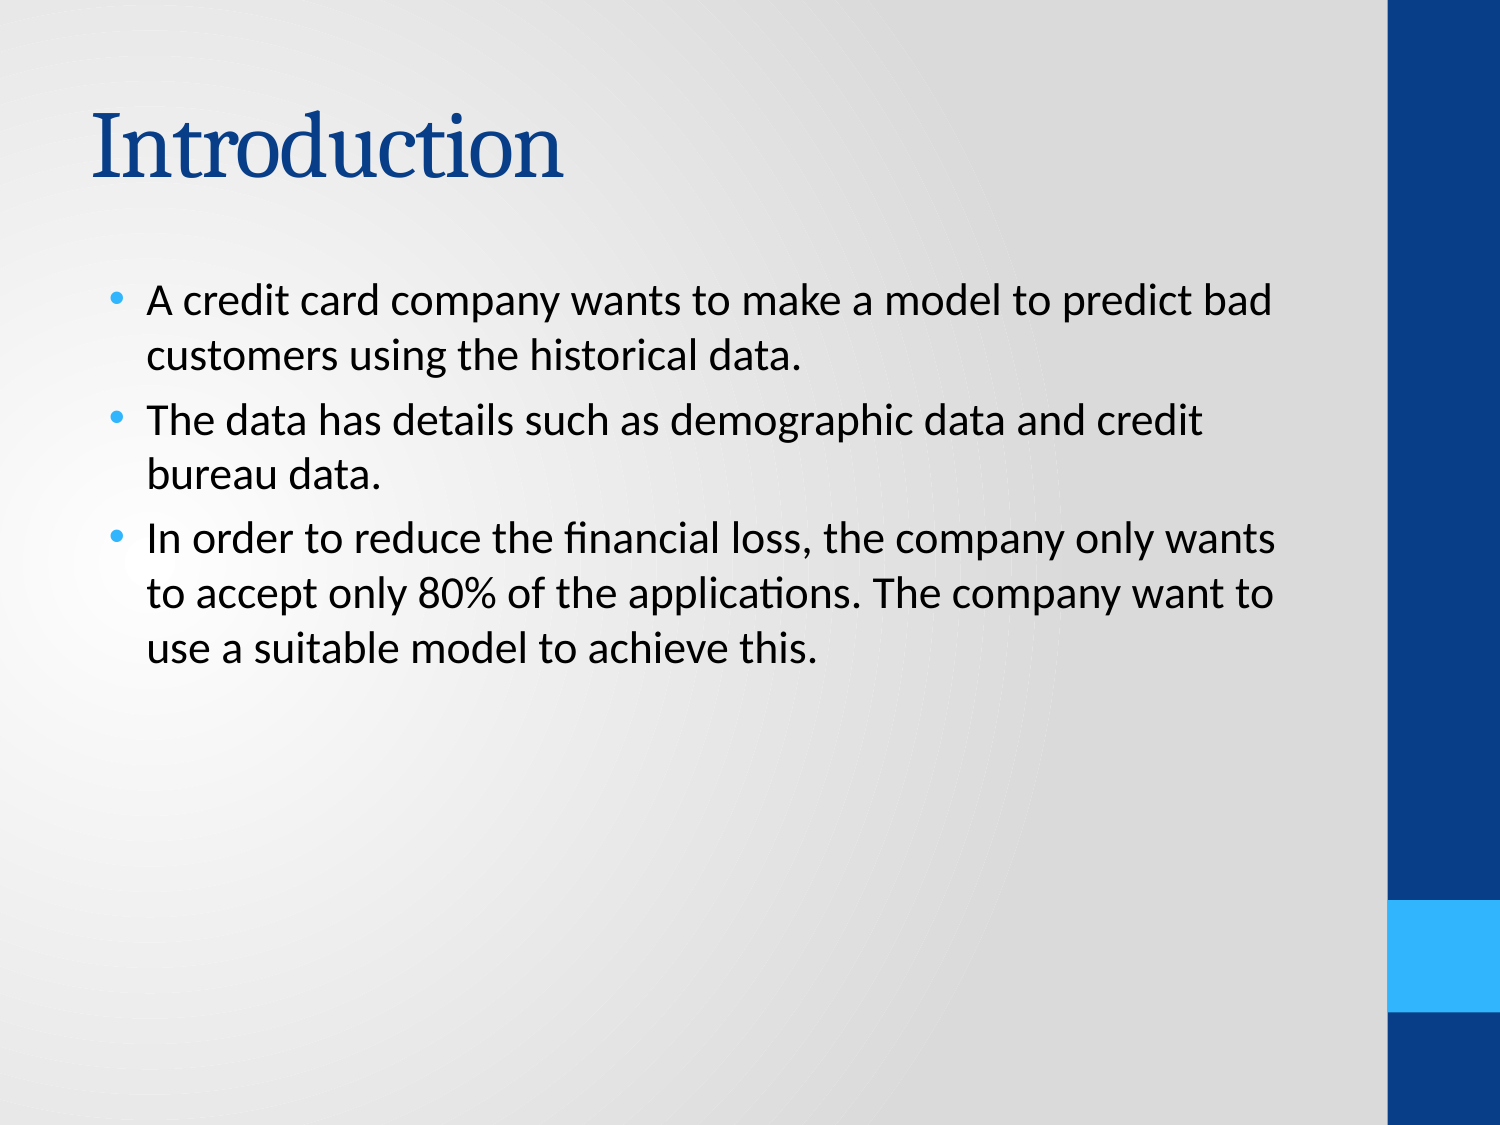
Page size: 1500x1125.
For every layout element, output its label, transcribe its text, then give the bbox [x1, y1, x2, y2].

list A credit card company wants to make a model to predict bad customers using the historical data. The data has details such as demographic data and credit bureau data. In order to reduce the financial loss, the company only wants to accept only 80% of the applications. The company want to use a suitable model to achieve this. [75, 262, 1325, 1050]
title Introduction [75, 45, 1325, 233]
